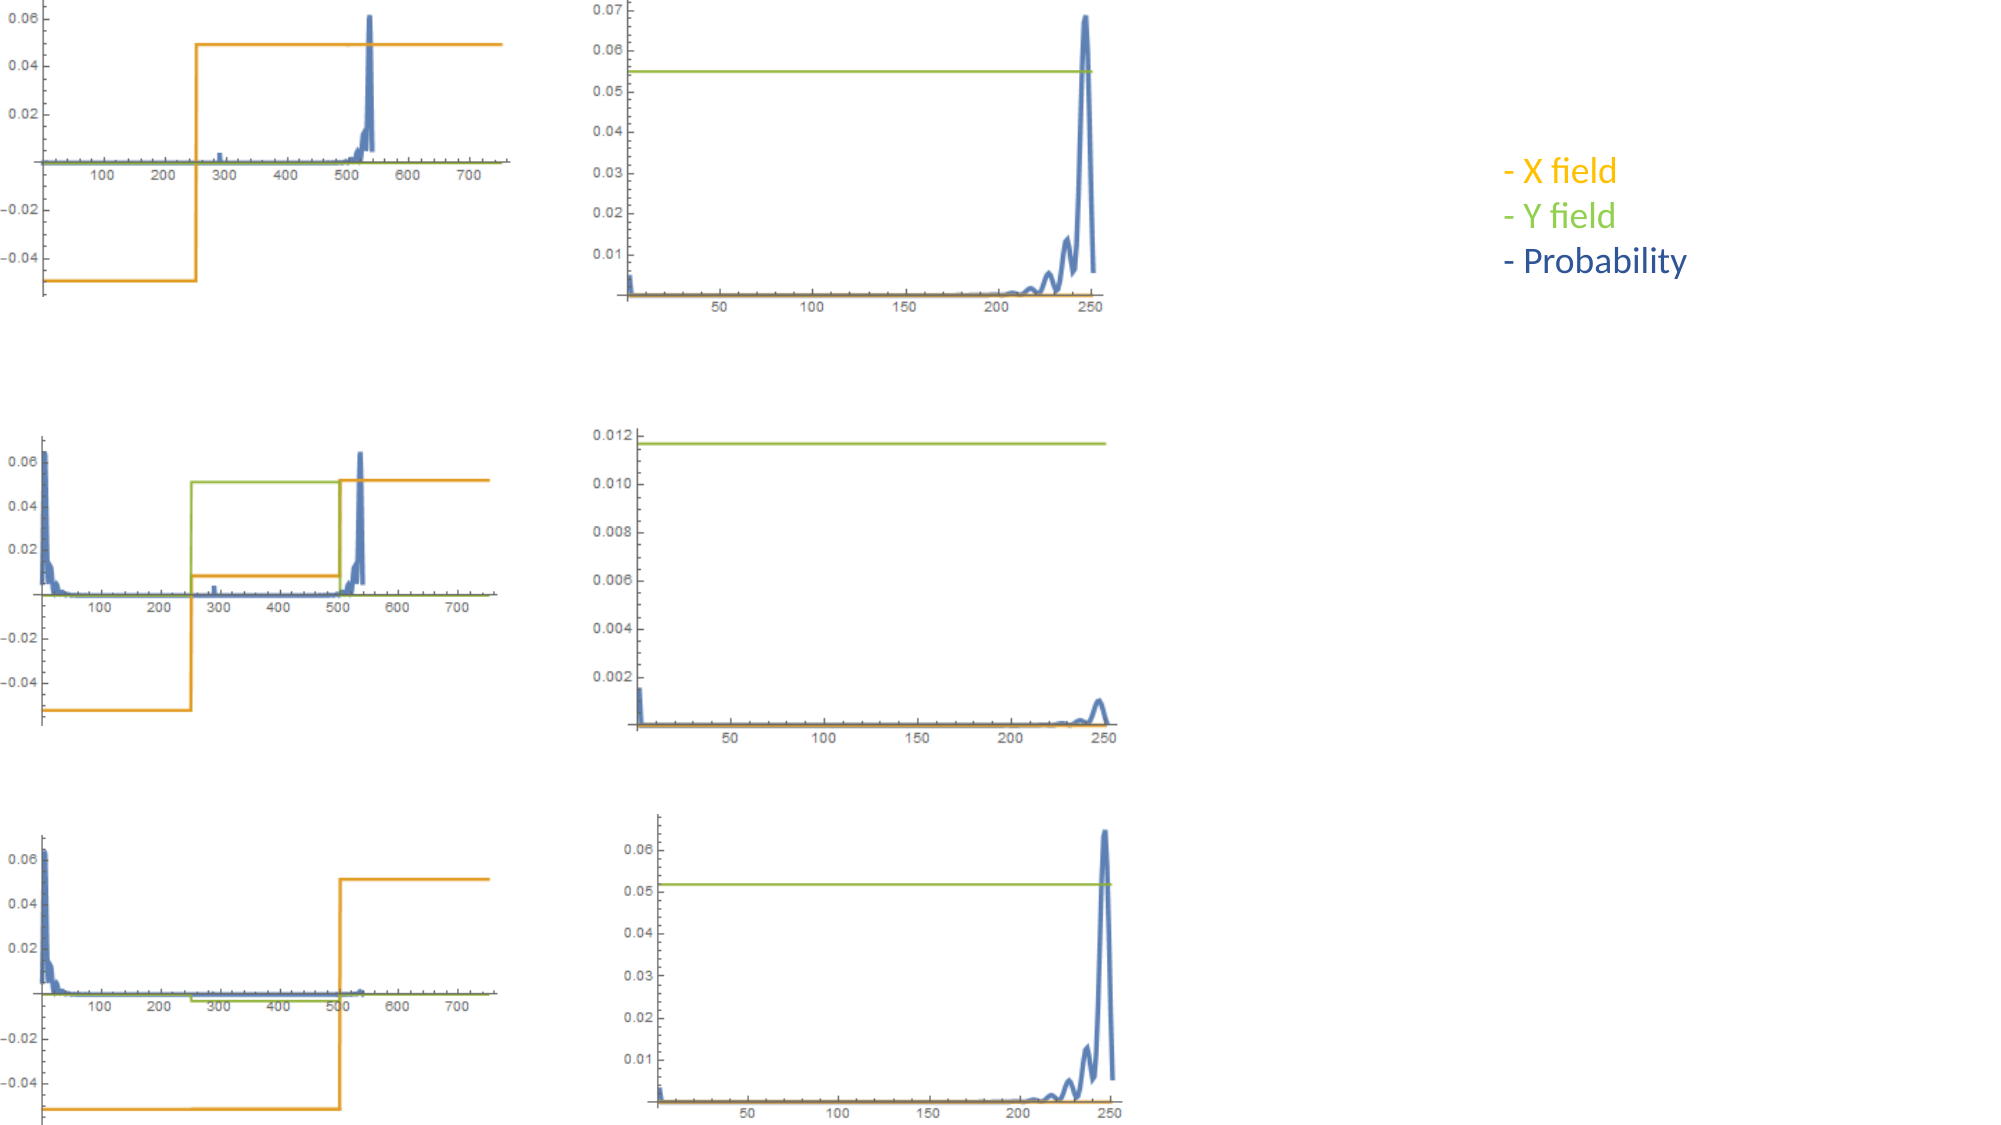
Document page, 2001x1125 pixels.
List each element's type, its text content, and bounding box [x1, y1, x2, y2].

text_box - X field - Y field - Probability [1488, 138, 1743, 289]
picture [0, 436, 499, 726]
picture [593, 427, 1119, 749]
picture [624, 814, 1124, 1125]
picture [0, 0, 512, 297]
picture [593, 0, 1105, 319]
picture [0, 835, 499, 1125]
